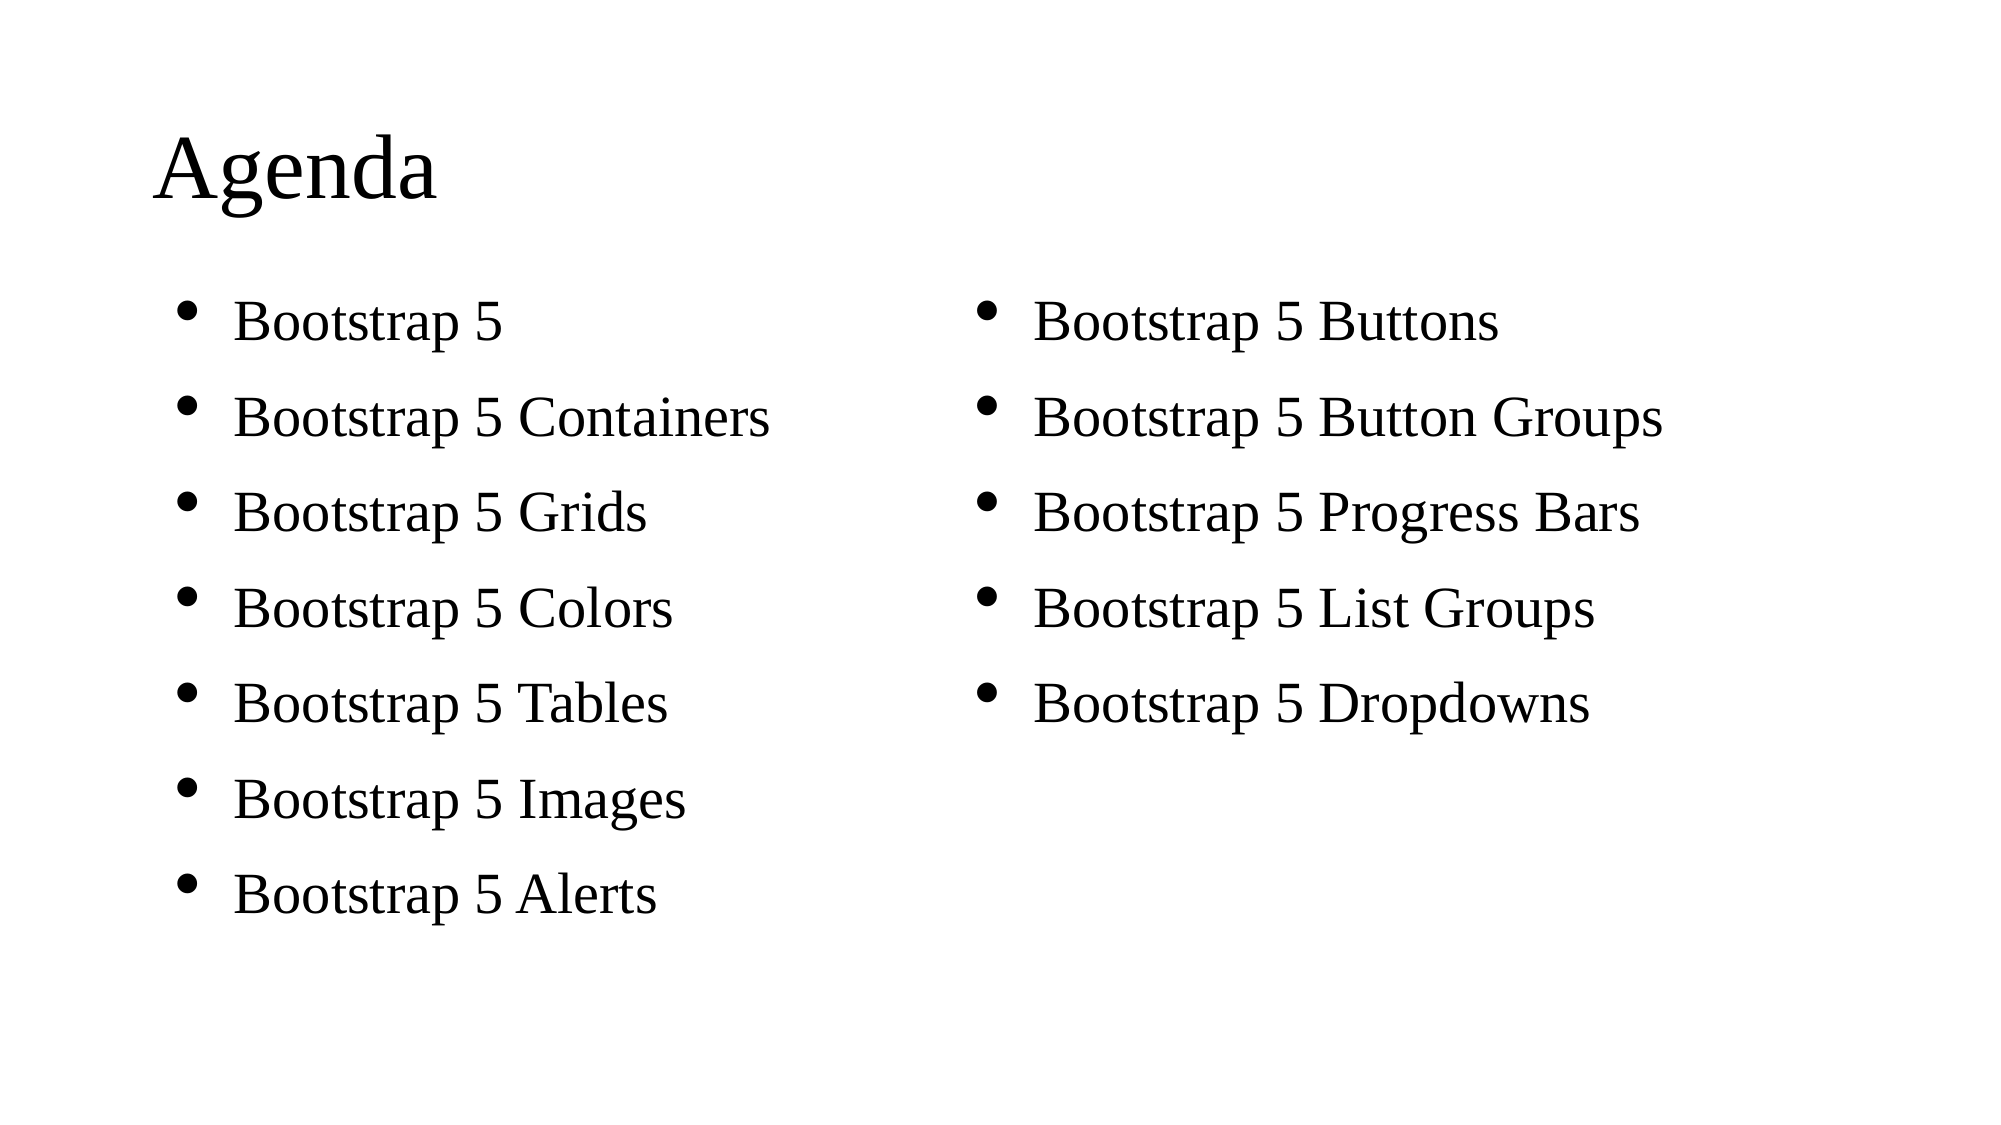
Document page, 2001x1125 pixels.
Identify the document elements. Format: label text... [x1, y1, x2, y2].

title Agenda [137, 59, 1863, 278]
list Bootstrap 5 Buttons Bootstrap 5 Button Groups Bootstrap 5 Progress Bars Bootstrap 5 List Groups Bootstrap 5 Dropdowns [962, 270, 1681, 1039]
text_box Bootstrap 5 Bootstrap 5 Containers Bootstrap 5 Grids Bootstrap 5 Colors Bootstrap 5 Tables Bootstrap 5 Images Bootstrap 5 Alerts [162, 270, 881, 1039]
